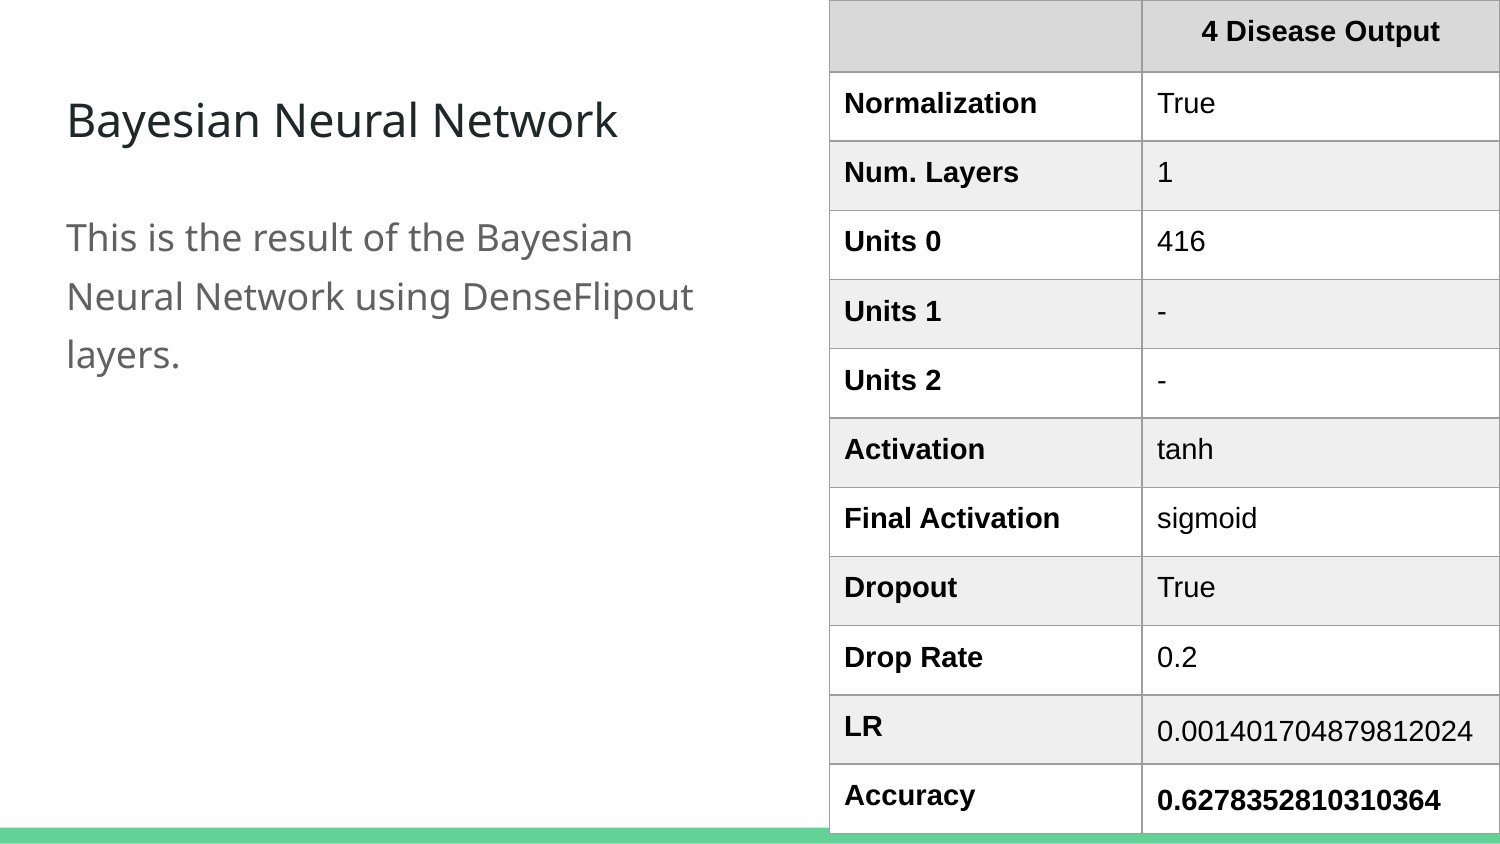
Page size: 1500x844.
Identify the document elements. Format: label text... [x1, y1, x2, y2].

table_cell - [1143, 349, 1499, 417]
table_cell 0.001401704879812024 [1143, 696, 1499, 763]
table_cell Normalization [830, 73, 1141, 140]
table_cell Num. Layers [830, 142, 1141, 210]
table_cell Units 0 [830, 211, 1141, 279]
table_header [830, 1, 1141, 71]
table_cell 0.2 [1143, 626, 1499, 694]
table_cell tanh [1143, 419, 1499, 487]
table_cell 1 [1143, 142, 1499, 210]
table_cell 416 [1143, 211, 1499, 279]
table_cell Activation [830, 419, 1141, 487]
table_cell LR [830, 696, 1141, 763]
list This is the result of the Bayesian Neural Network using DenseFlipout layers. [51, 189, 765, 750]
table_cell Units 2 [830, 349, 1141, 417]
table_cell True [1143, 73, 1499, 140]
table_cell Final Activation [830, 488, 1141, 556]
table_cell 0.6278352810310364 [1143, 765, 1499, 833]
title Bayesian Neural Network [51, 72, 829, 167]
table_cell True [1143, 557, 1499, 625]
table_cell Accuracy [830, 765, 1141, 833]
table_cell Dropout [830, 557, 1141, 625]
table_cell Units 1 [830, 280, 1141, 348]
table_header 4 Disease Output [1143, 1, 1499, 71]
table_cell Drop Rate [830, 626, 1141, 694]
table_cell - [1143, 280, 1499, 348]
table_cell sigmoid [1143, 488, 1499, 556]
